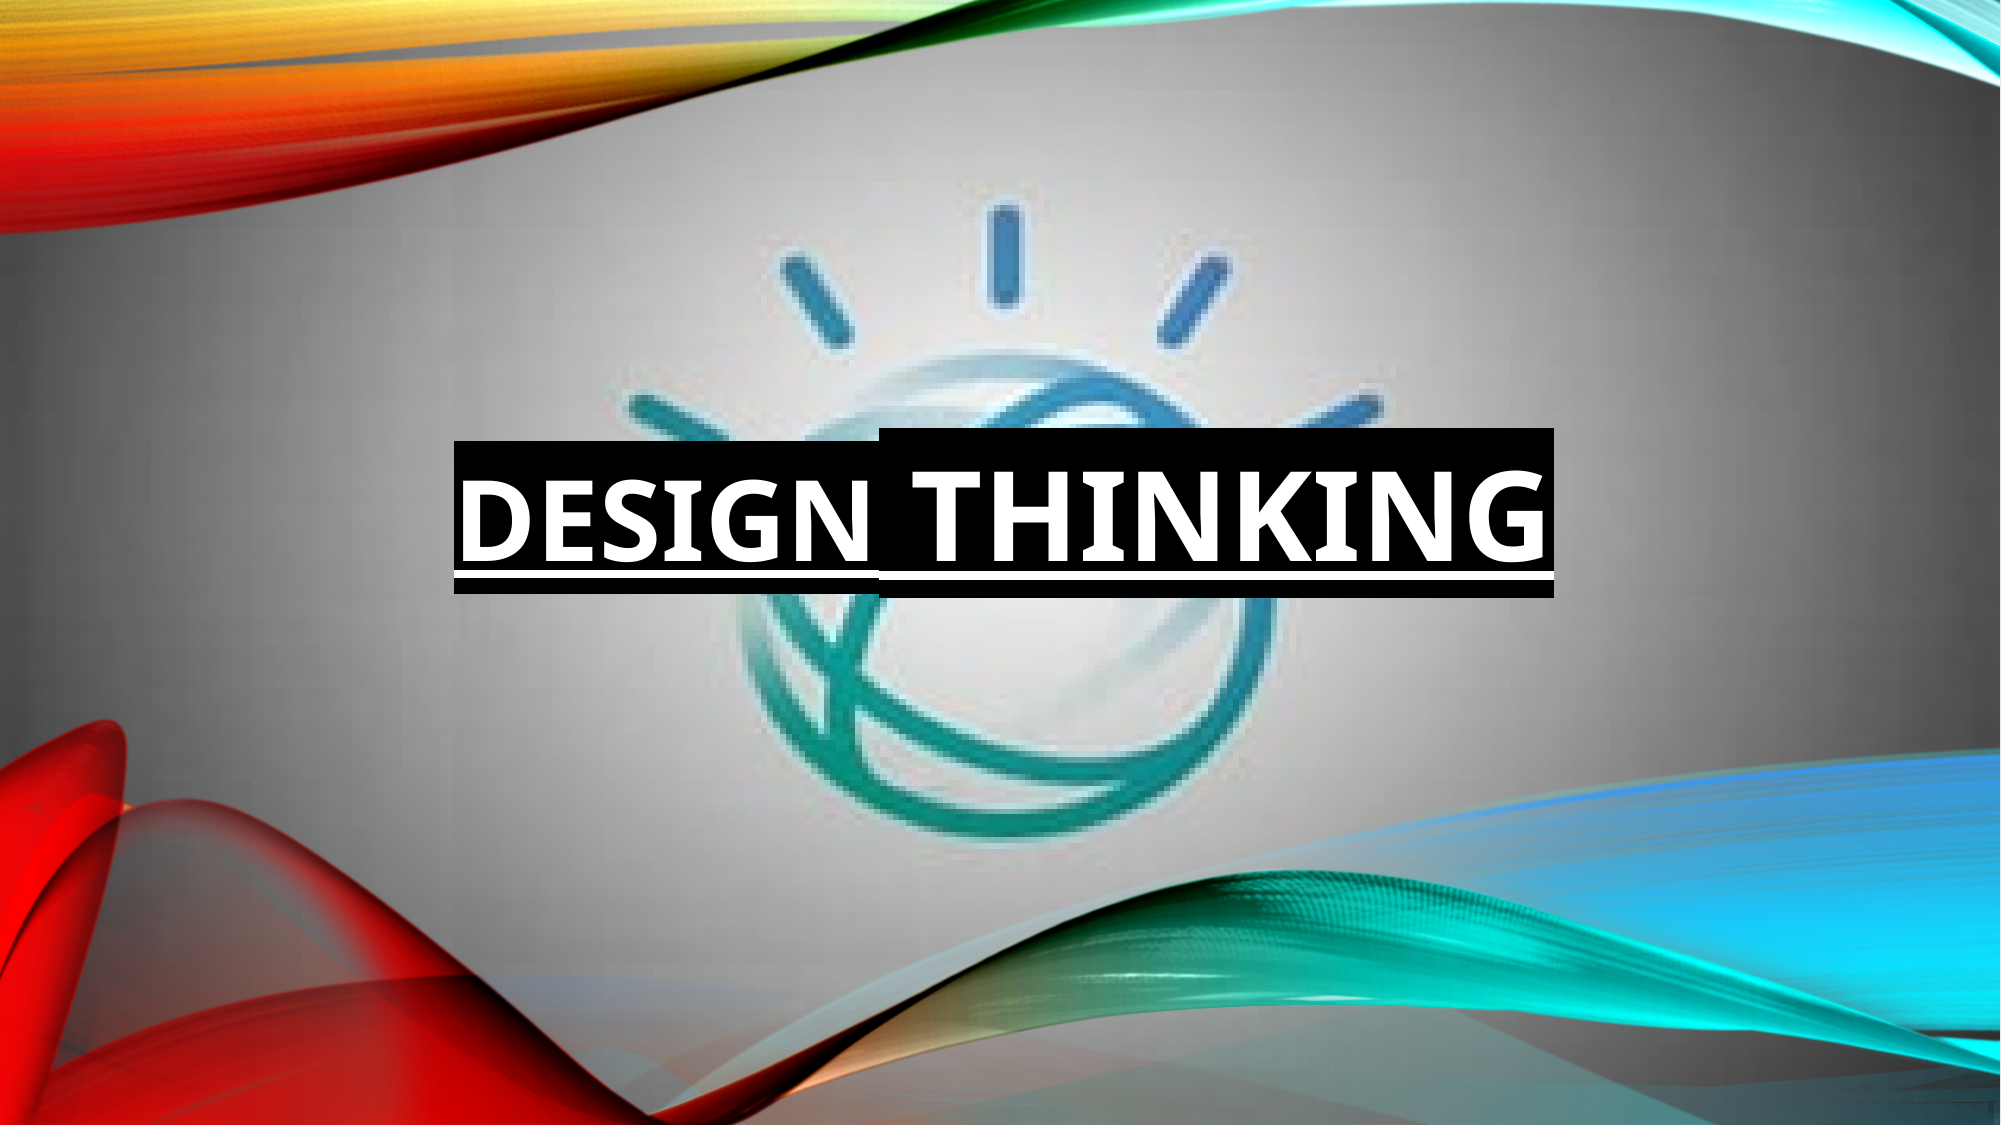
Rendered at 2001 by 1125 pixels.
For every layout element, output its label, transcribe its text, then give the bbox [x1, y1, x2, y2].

title DESIGN THINKING [438, 296, 1989, 596]
picture [0, 0, 2001, 1125]
